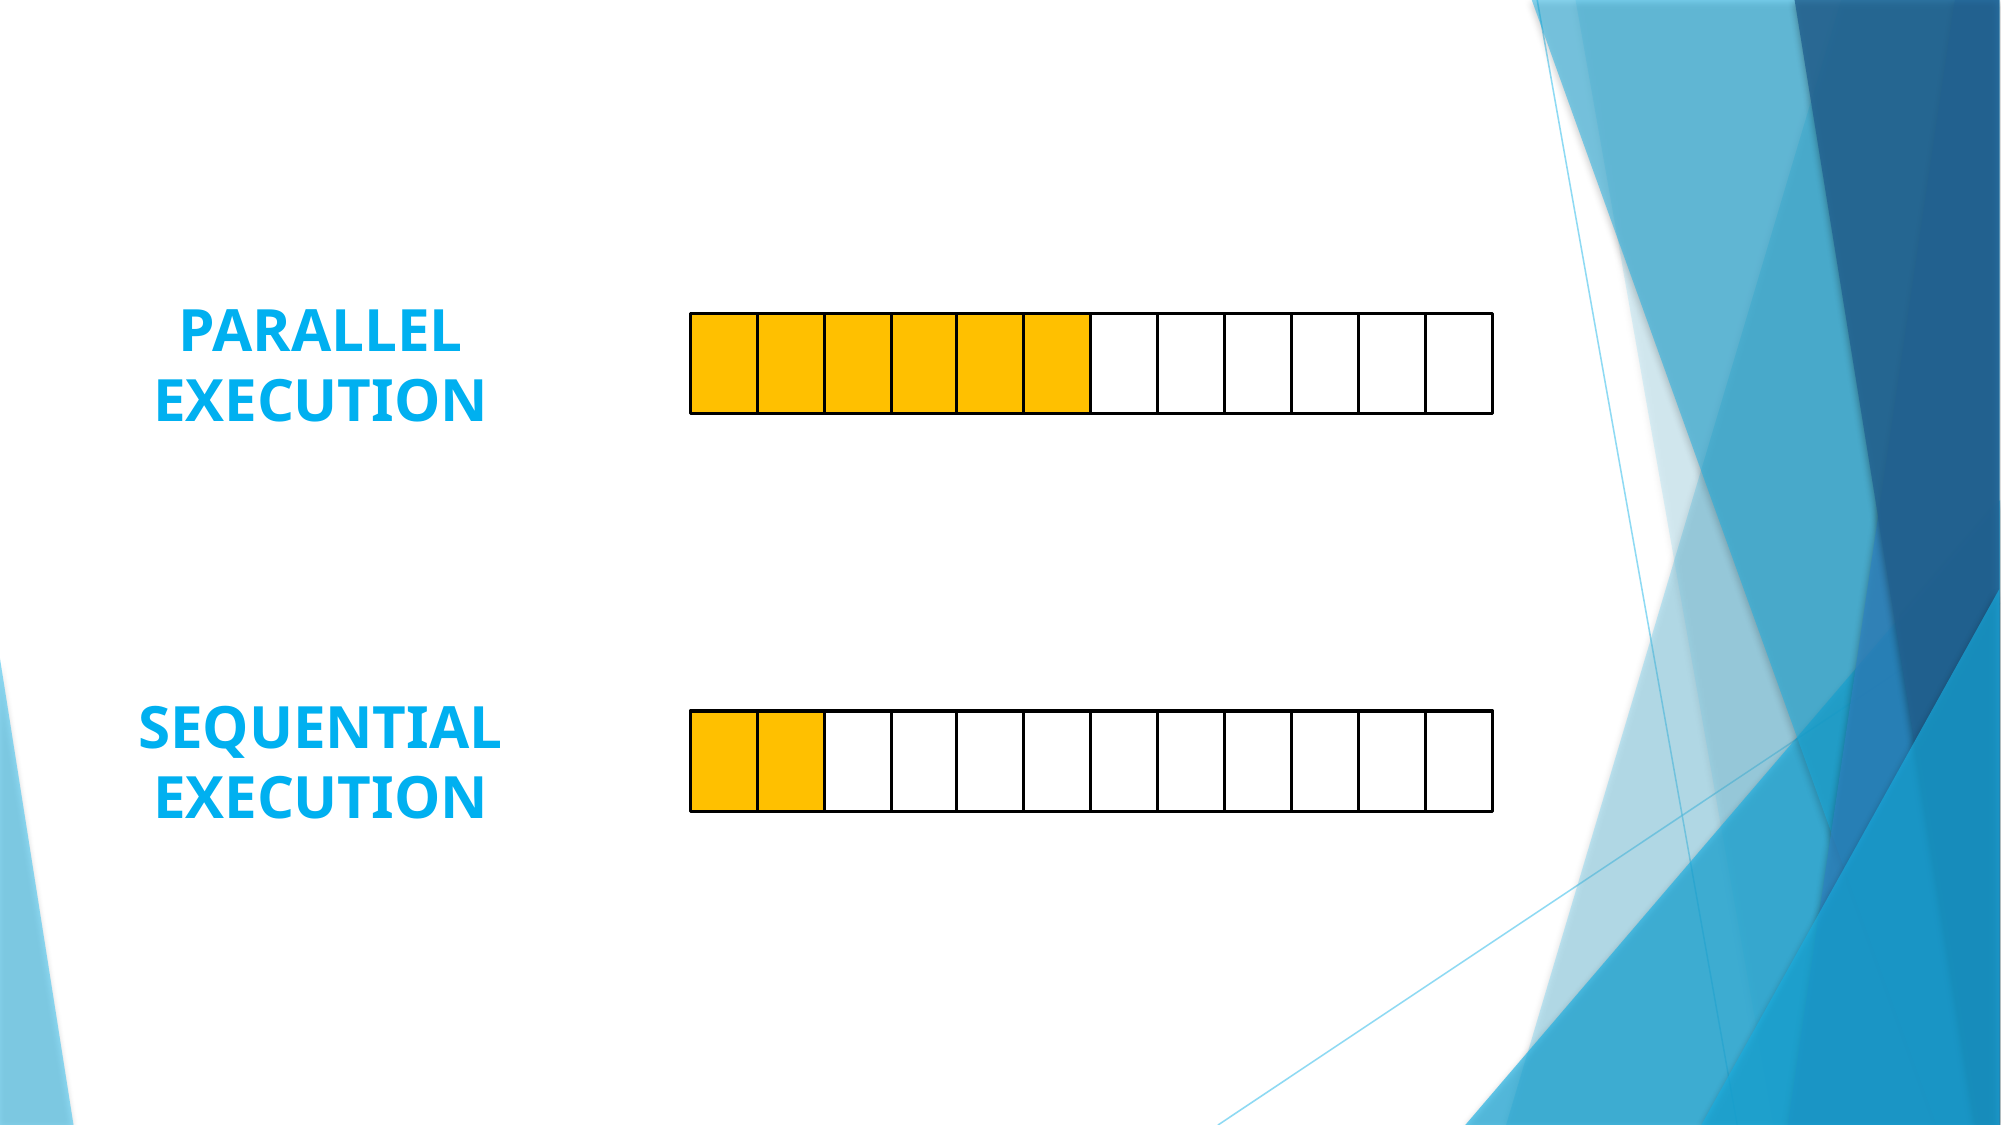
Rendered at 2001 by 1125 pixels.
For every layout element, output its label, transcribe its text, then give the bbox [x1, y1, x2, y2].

text_box [823, 709, 890, 813]
text_box [1290, 312, 1357, 415]
text_box [1223, 312, 1290, 415]
text_box [1089, 709, 1156, 813]
text_box SEQUENTIAL EXECUTION [123, 683, 518, 838]
text_box [1156, 312, 1223, 415]
text_box [890, 709, 955, 813]
text_box [1223, 709, 1290, 813]
text_box [1290, 709, 1357, 813]
text_box [823, 312, 890, 415]
text_box [955, 709, 1022, 813]
text_box [1424, 312, 1494, 415]
text_box [689, 312, 756, 415]
text_box [1156, 709, 1223, 813]
text_box [1022, 312, 1089, 415]
text_box [1022, 709, 1089, 813]
text_box [1424, 709, 1494, 813]
text_box [1357, 709, 1424, 813]
text_box [1089, 312, 1156, 415]
text_box [756, 709, 823, 813]
text_box [955, 312, 1022, 415]
text_box [689, 709, 756, 813]
text_box [1357, 312, 1424, 415]
text_box PARALLEL EXECUTION [138, 285, 503, 441]
text_box [890, 312, 955, 415]
text_box [756, 312, 823, 415]
